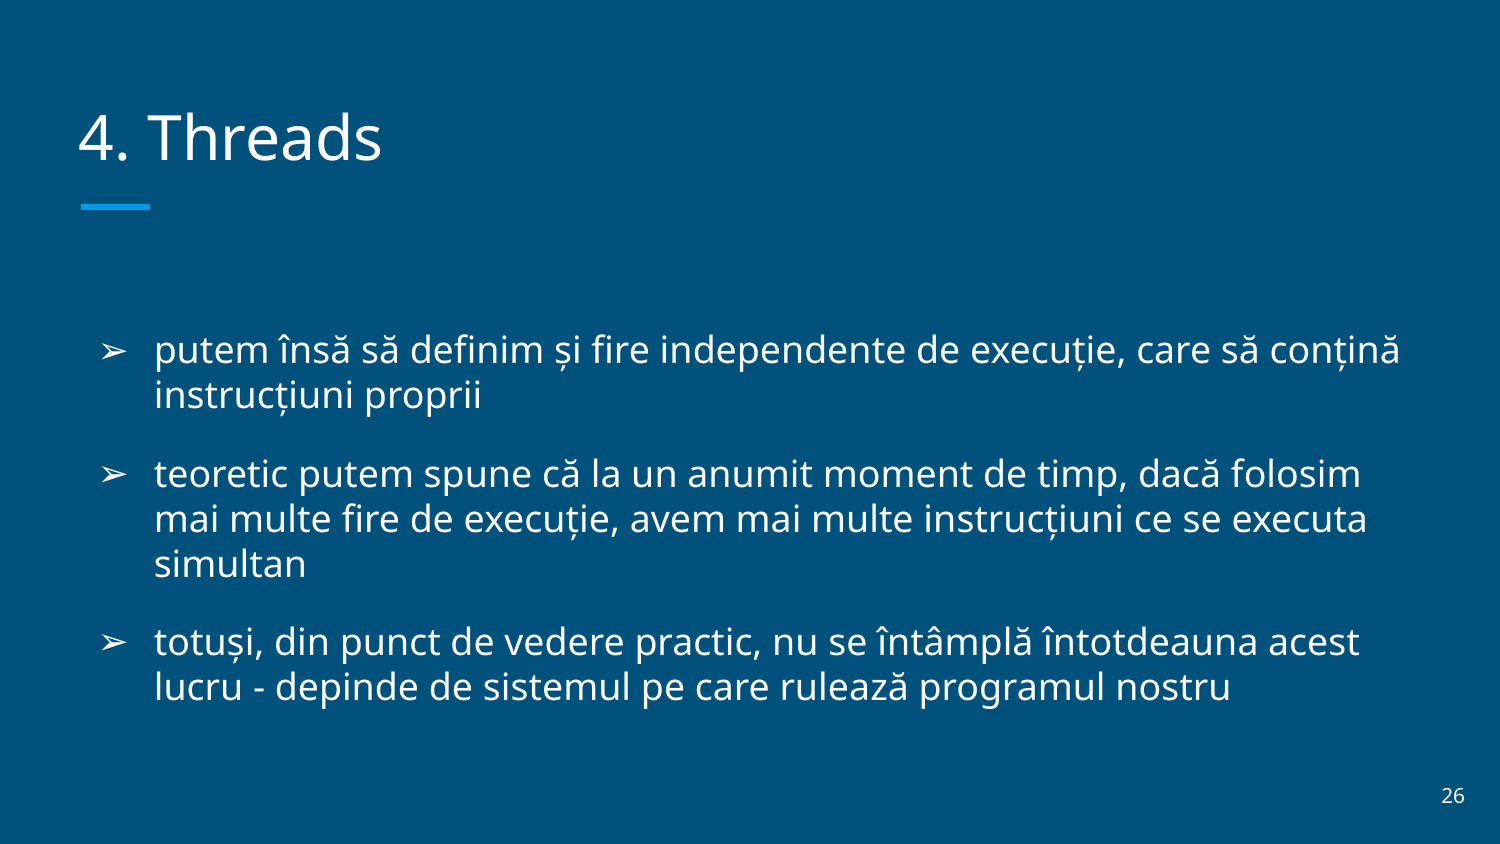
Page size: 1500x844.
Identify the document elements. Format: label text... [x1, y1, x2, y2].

list putem însă să definim și fire independente de execuție, care să conțină instrucțiuni proprii teoretic putem spune că la un anumit moment de timp, dacă folosim mai multe fire de execuție, avem mai multe instrucțiuni ce se executa simultan totuși, din punct de vedere practic, nu se întâmplă întotdeauna acest lucru - depinde de sistemul pe care rulează programul nostru [63, 215, 1437, 819]
slide_number ‹#› [1389, 764, 1480, 830]
title 4. Threads [63, 75, 1437, 188]
